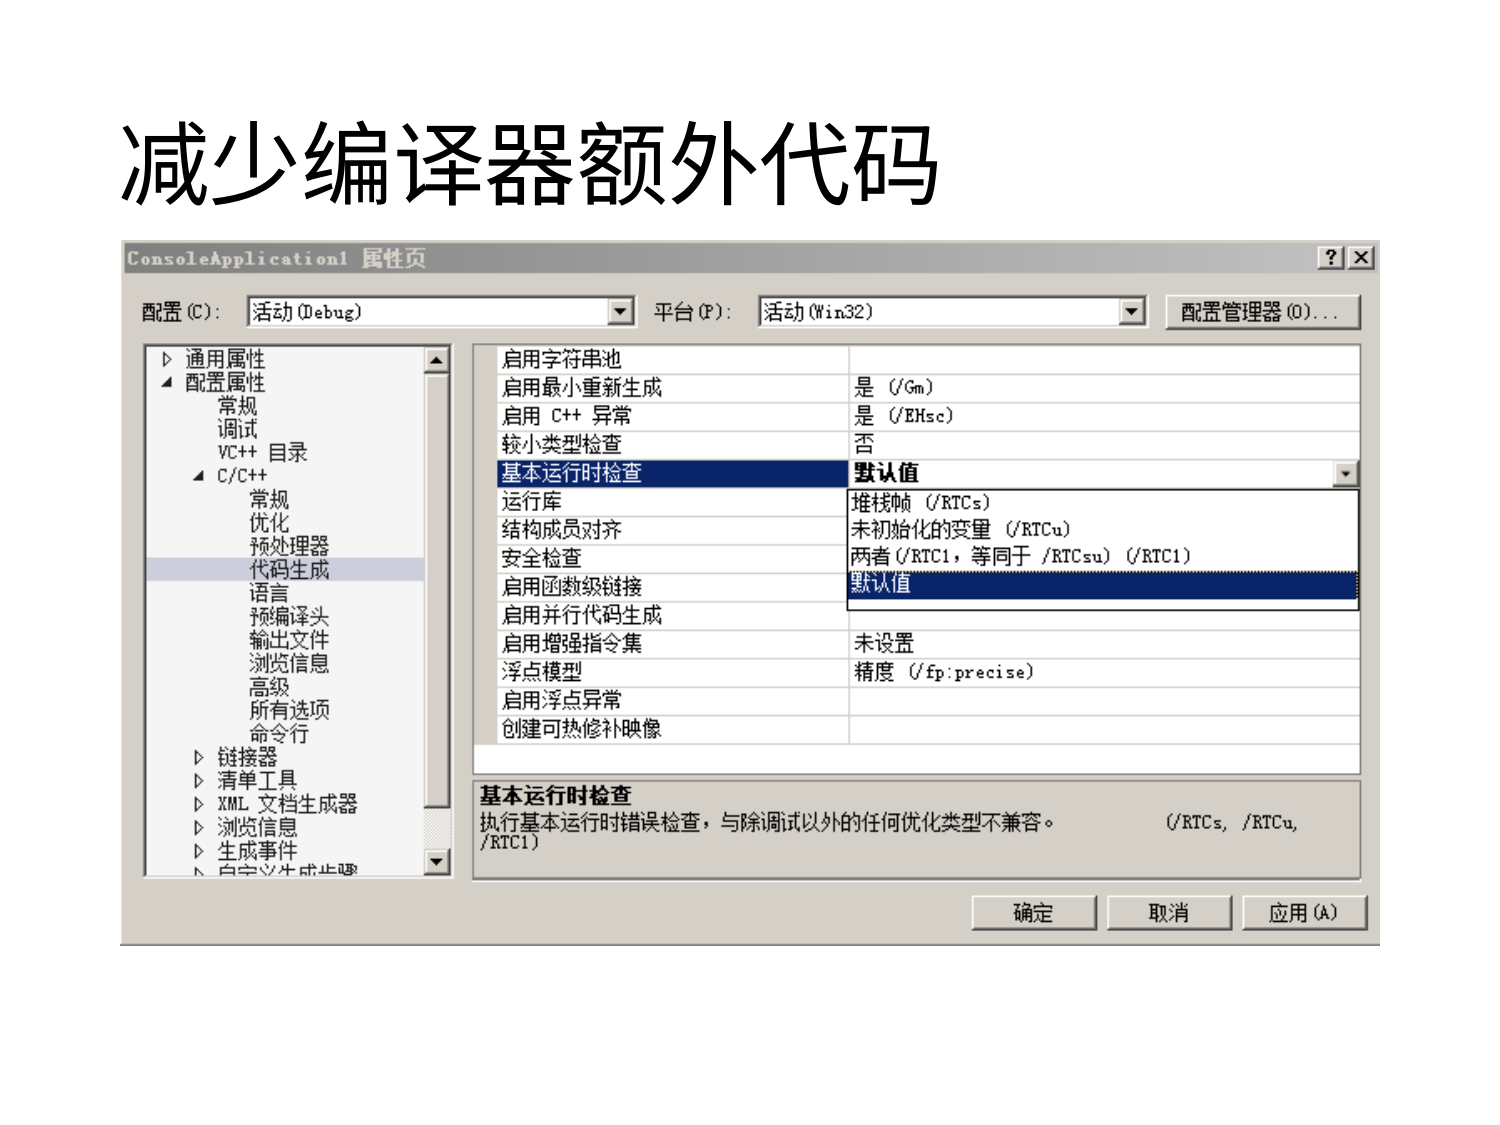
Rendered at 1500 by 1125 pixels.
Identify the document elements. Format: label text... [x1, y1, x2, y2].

picture [120, 240, 1380, 946]
title 减少编译器额外代码 [103, 59, 1397, 278]
